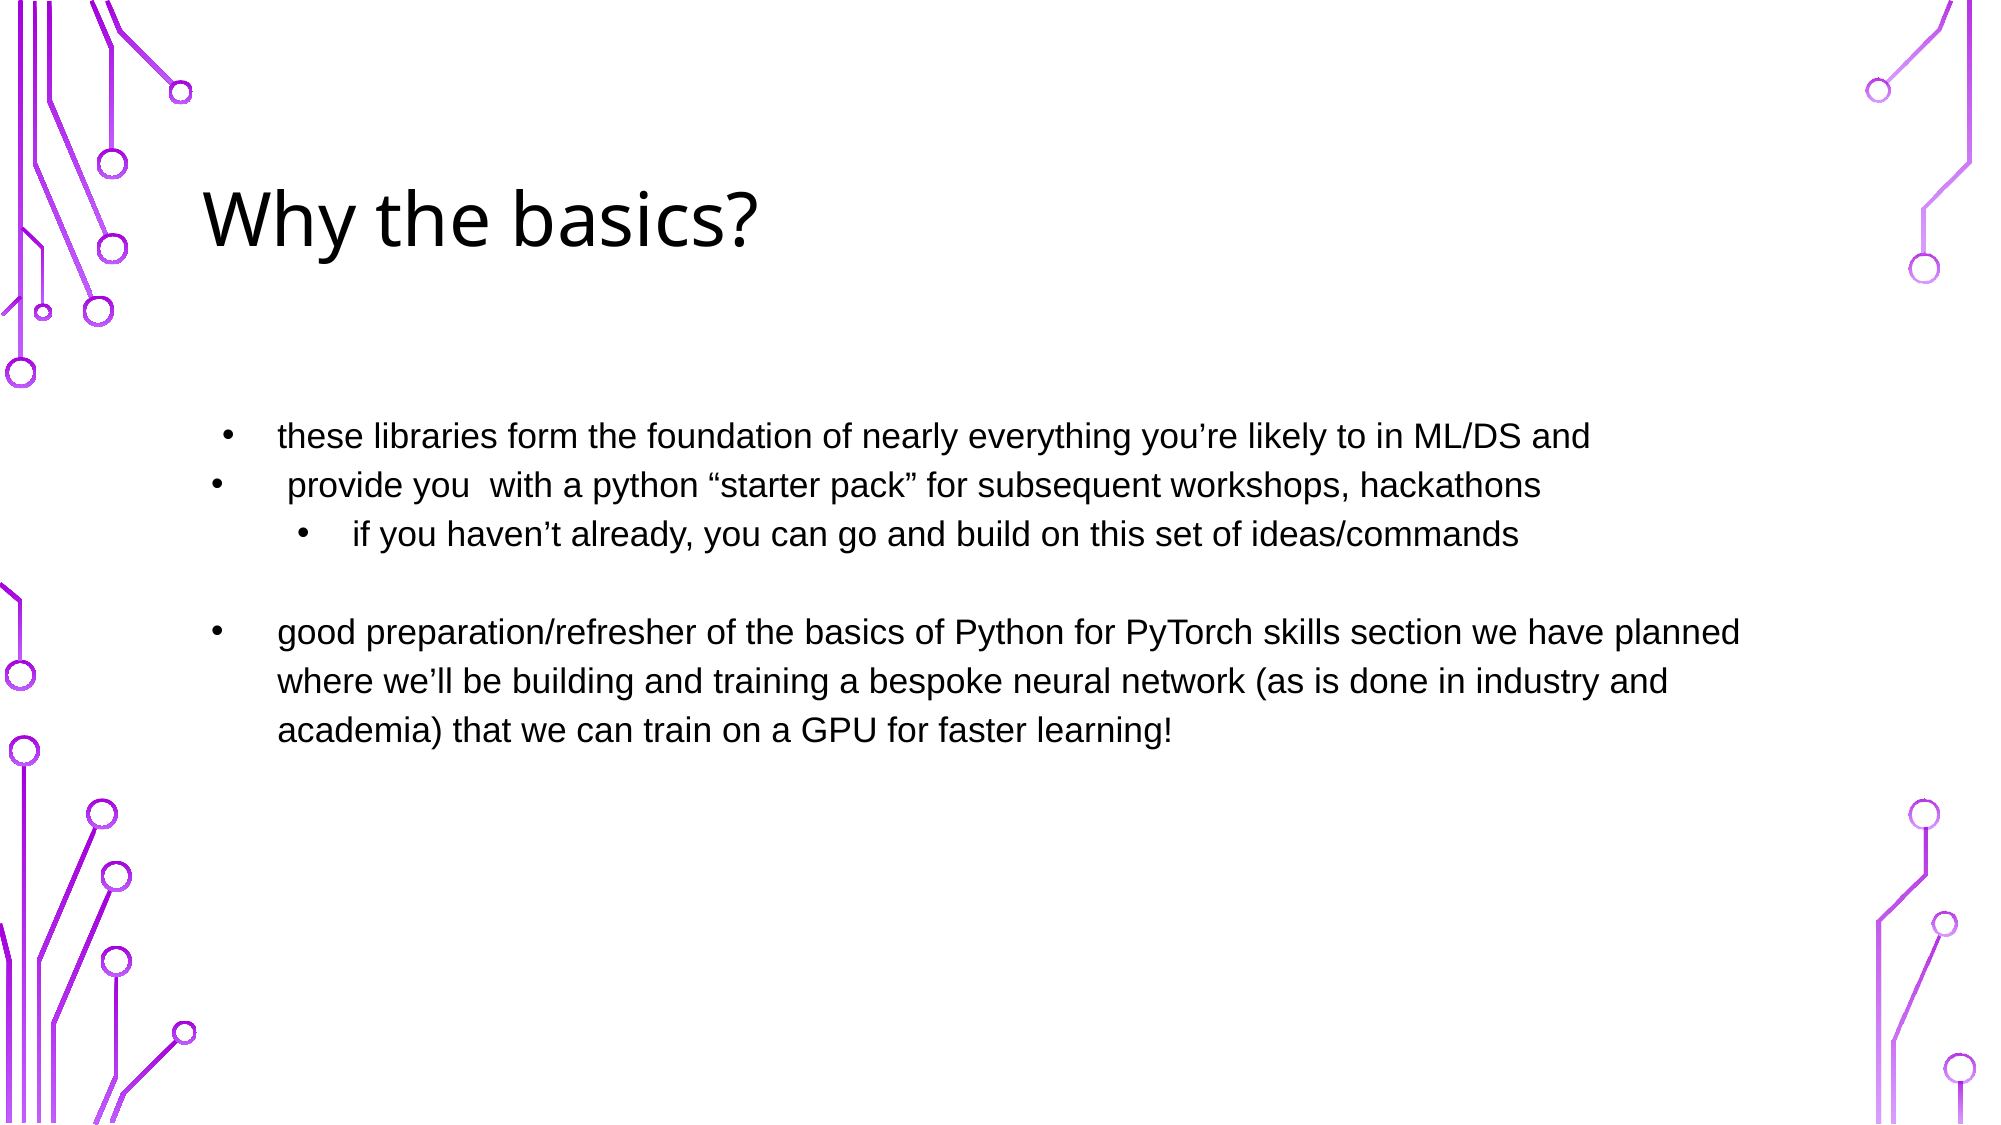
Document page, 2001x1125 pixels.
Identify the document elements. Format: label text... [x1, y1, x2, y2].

list these libraries form the foundation of nearly everything you’re likely to in ML/DS and provide you with a python “starter pack” for subsequent workshops, hackathons if you haven’t already, you can go and build on this set of ideas/commands good preparation/refresher of the basics of Python for PyTorch skills section we have planned where we’ll be building and training a bespoke neural network (as is done in industry and academia) that we can train on a GPU for faster learning! [187, 369, 1813, 950]
title Why the basics? [187, 101, 1813, 344]
